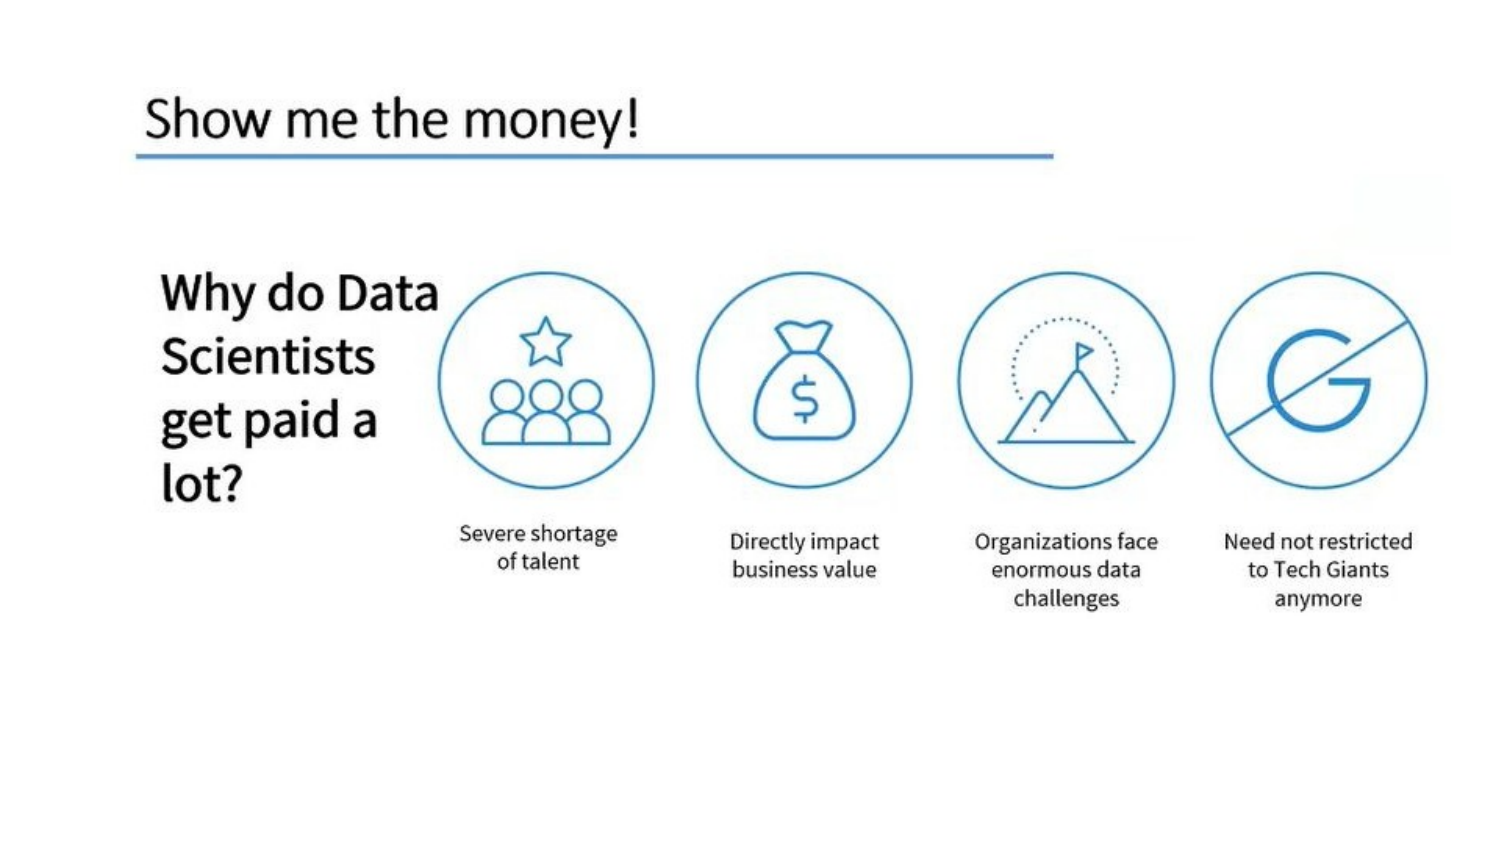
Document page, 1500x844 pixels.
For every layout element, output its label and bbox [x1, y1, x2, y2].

text_box [119, 87, 1451, 620]
